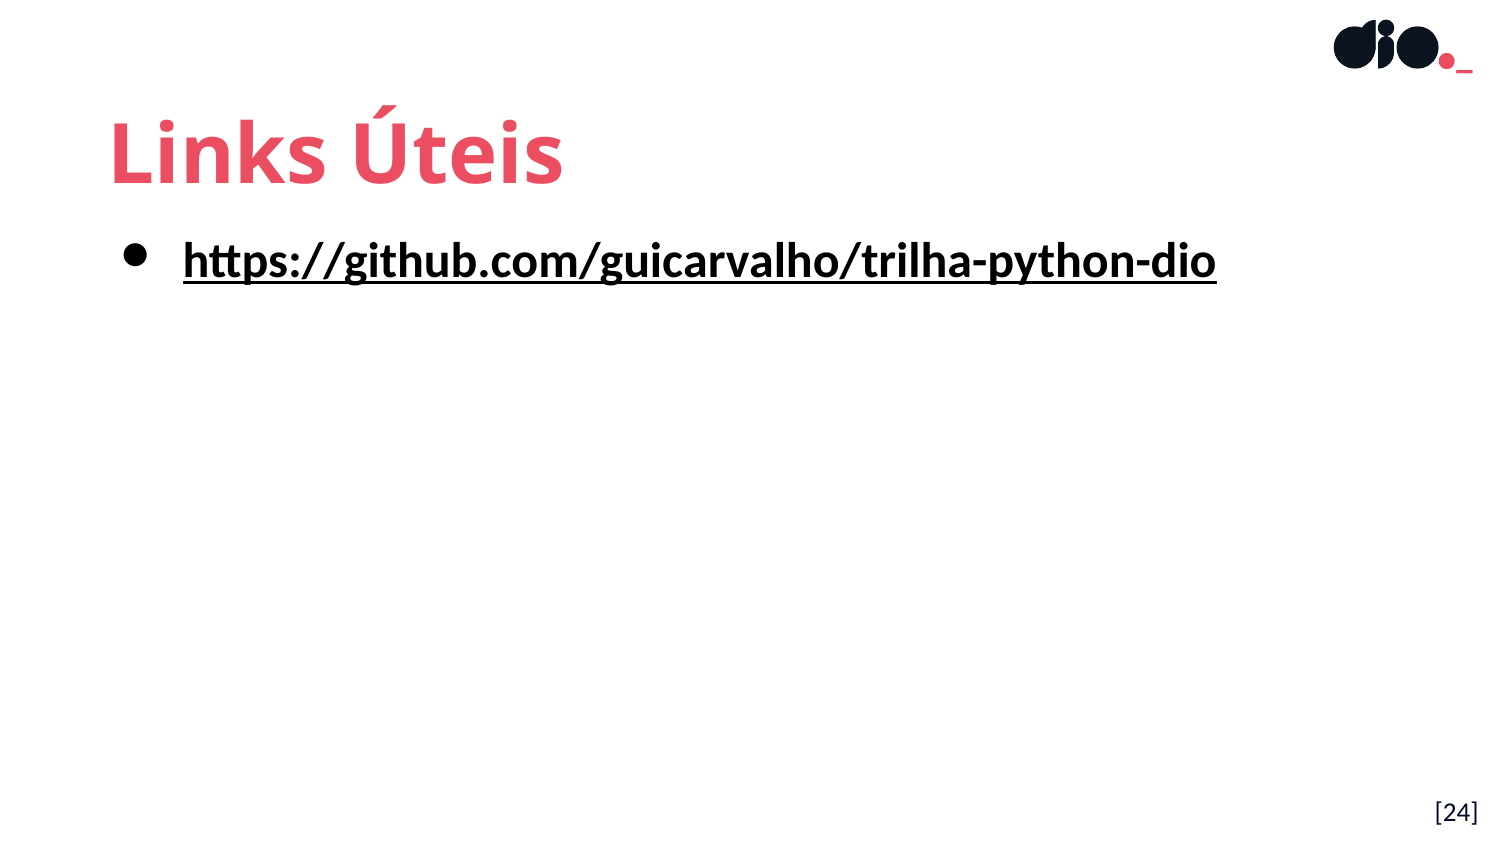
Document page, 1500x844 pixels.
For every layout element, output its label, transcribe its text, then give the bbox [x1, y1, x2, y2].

text_box https://github.com/guicarvalho/trilha-python-dio [92, 213, 1408, 780]
slide_number [24] [1403, 779, 1494, 844]
text_box Links Úteis [92, 73, 1408, 213]
picture [1333, 19, 1473, 74]
